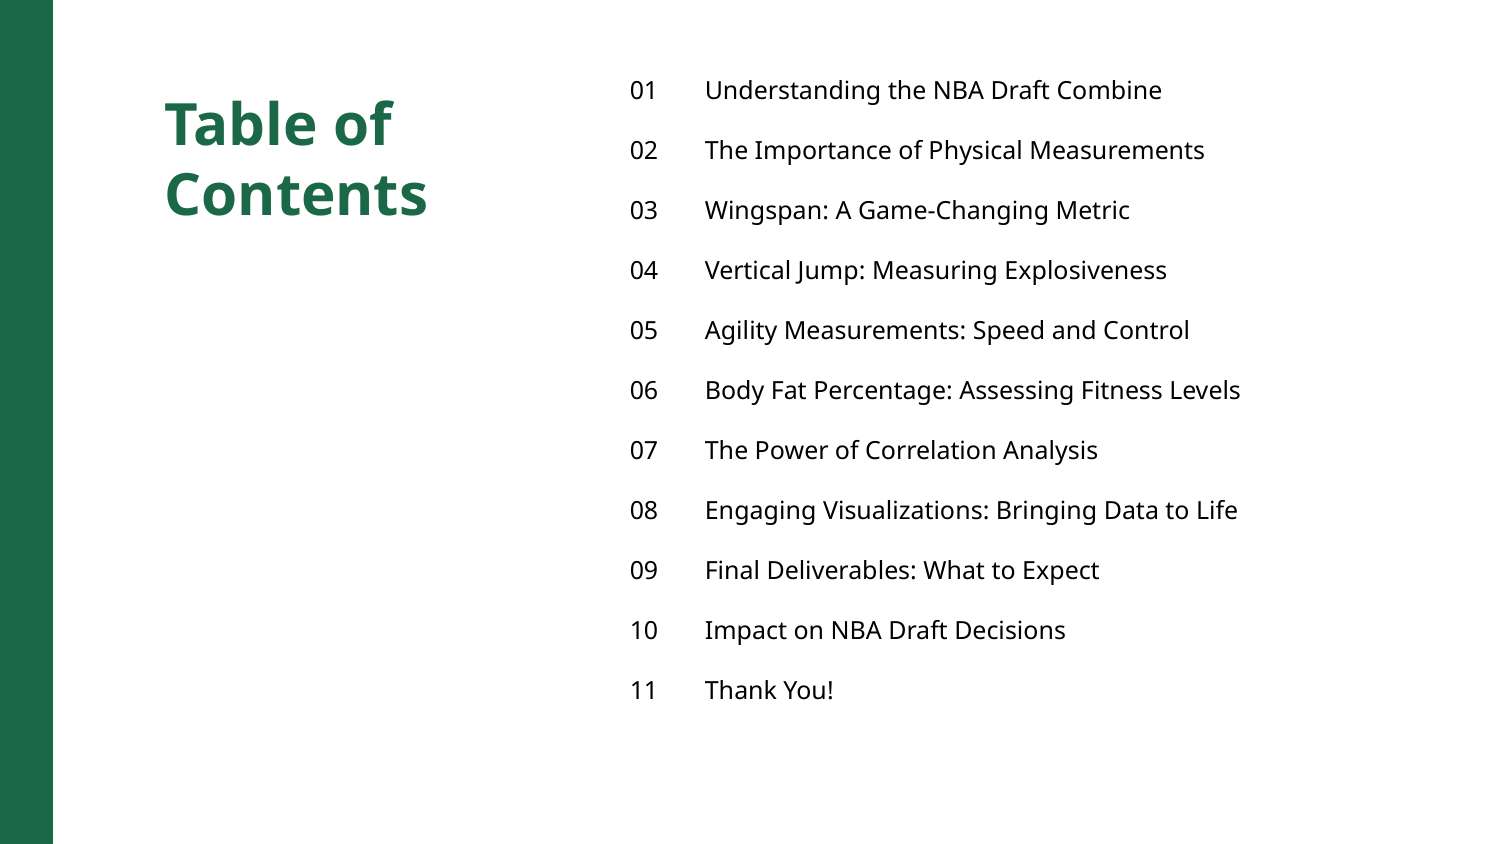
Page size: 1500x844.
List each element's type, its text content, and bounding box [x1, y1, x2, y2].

text_box Impact on NBA Draft Decisions [689, 599, 1365, 659]
text_box 08 [614, 479, 689, 539]
text_box 02 [614, 119, 689, 179]
text_box [0, 0, 53, 844]
text_box Agility Measurements: Speed and Control [689, 299, 1365, 359]
text_box 09 [614, 539, 689, 599]
text_box 06 [614, 359, 689, 419]
text_box 10 [614, 599, 689, 659]
text_box Vertical Jump: Measuring Explosiveness [689, 239, 1365, 299]
text_box The Importance of Physical Measurements [689, 119, 1365, 179]
text_box 05 [614, 299, 689, 359]
text_box Thank You! [689, 659, 1365, 719]
text_box Understanding the NBA Draft Combine [689, 59, 1365, 119]
text_box 07 [614, 419, 689, 479]
text_box Wingspan: A Game-Changing Metric [689, 179, 1365, 239]
text_box Table of Contents [149, 84, 525, 235]
text_box Engaging Visualizations: Bringing Data to Life [689, 479, 1365, 539]
text_box Body Fat Percentage: Assessing Fitness Levels [689, 359, 1365, 419]
text_box 01 [614, 59, 689, 119]
text_box 11 [614, 659, 689, 719]
text_box The Power of Correlation Analysis [689, 419, 1365, 479]
text_box 03 [614, 179, 689, 239]
text_box 04 [614, 239, 689, 299]
text_box Final Deliverables: What to Expect [689, 539, 1365, 599]
